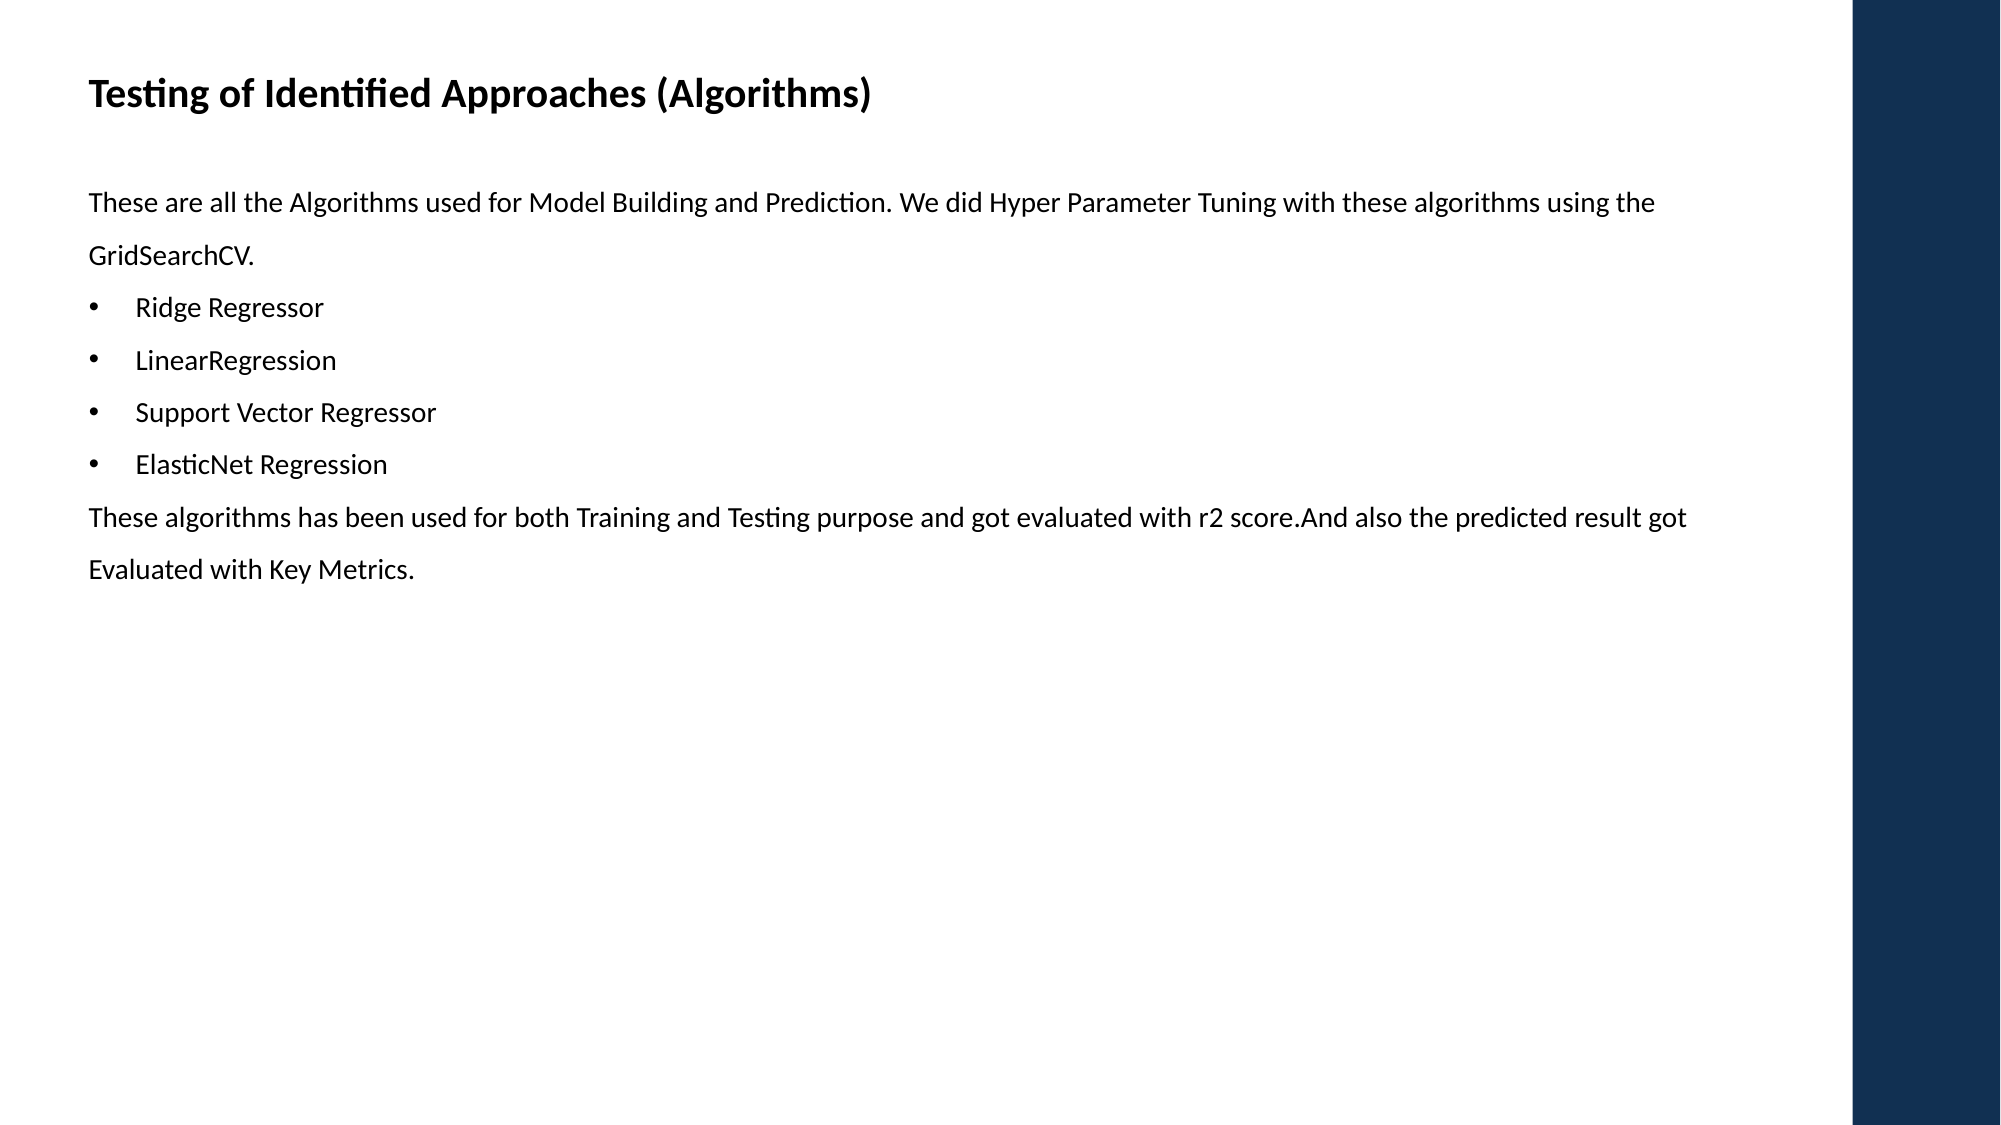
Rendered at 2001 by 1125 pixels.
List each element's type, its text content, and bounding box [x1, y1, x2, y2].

text_box Testing of Identified Approaches (Algorithms) These are all the Algorithms used for Model Building and Prediction. We did Hyper Parameter Tuning with these algorithms using the GridSearchCV. Ridge Regressor LinearRegression Support Vector Regressor ElasticNet Regression These algorithms has been used for both Training and Testing purpose and got evaluated with r2 score.And also the predicted result got Evaluated with Key Metrics. [73, 58, 1784, 594]
